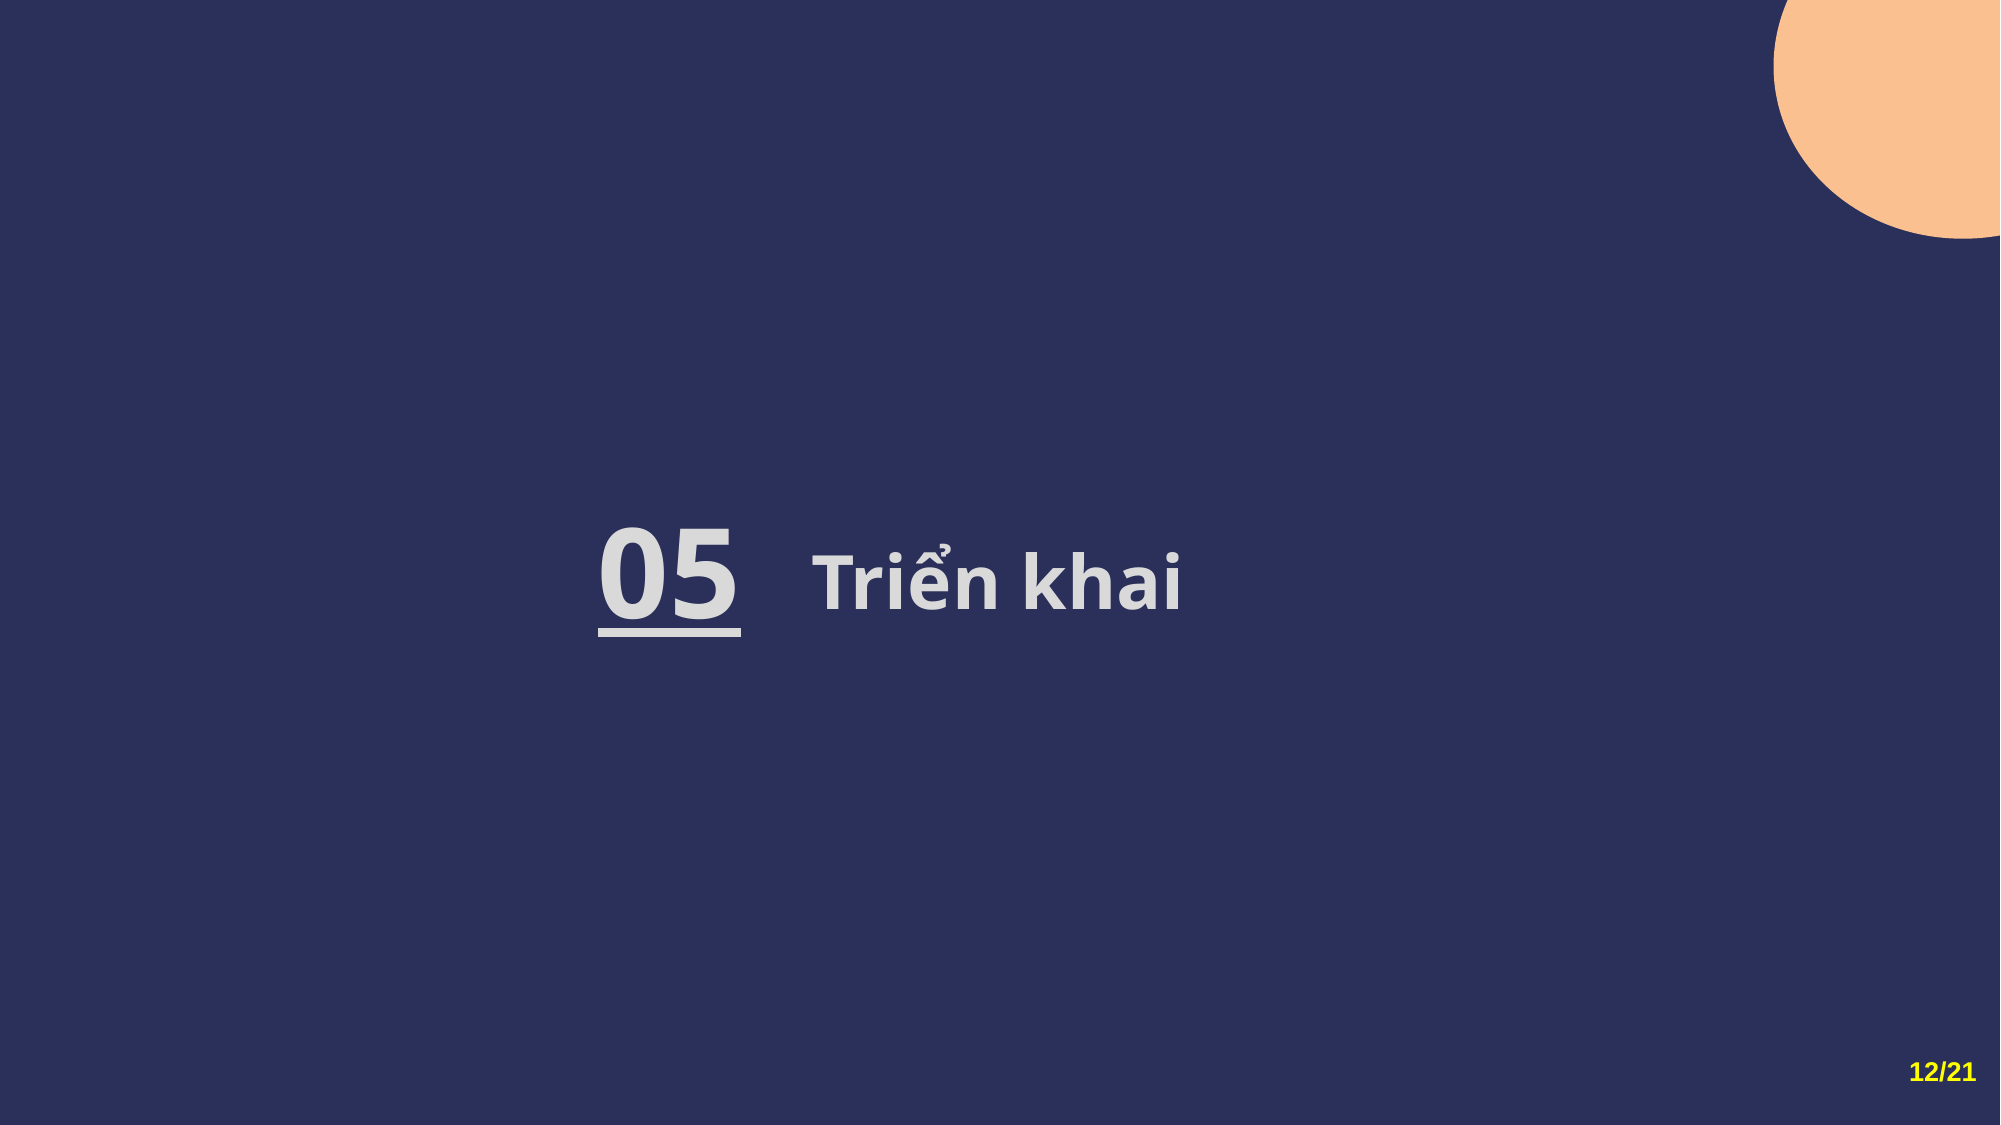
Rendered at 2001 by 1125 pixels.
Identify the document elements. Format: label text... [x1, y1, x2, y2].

text_box Triển khai [793, 526, 1615, 632]
slide_number 12/21 [1871, 1038, 1992, 1125]
text_box [1771, 0, 2000, 241]
text_box 05 [572, 486, 766, 652]
